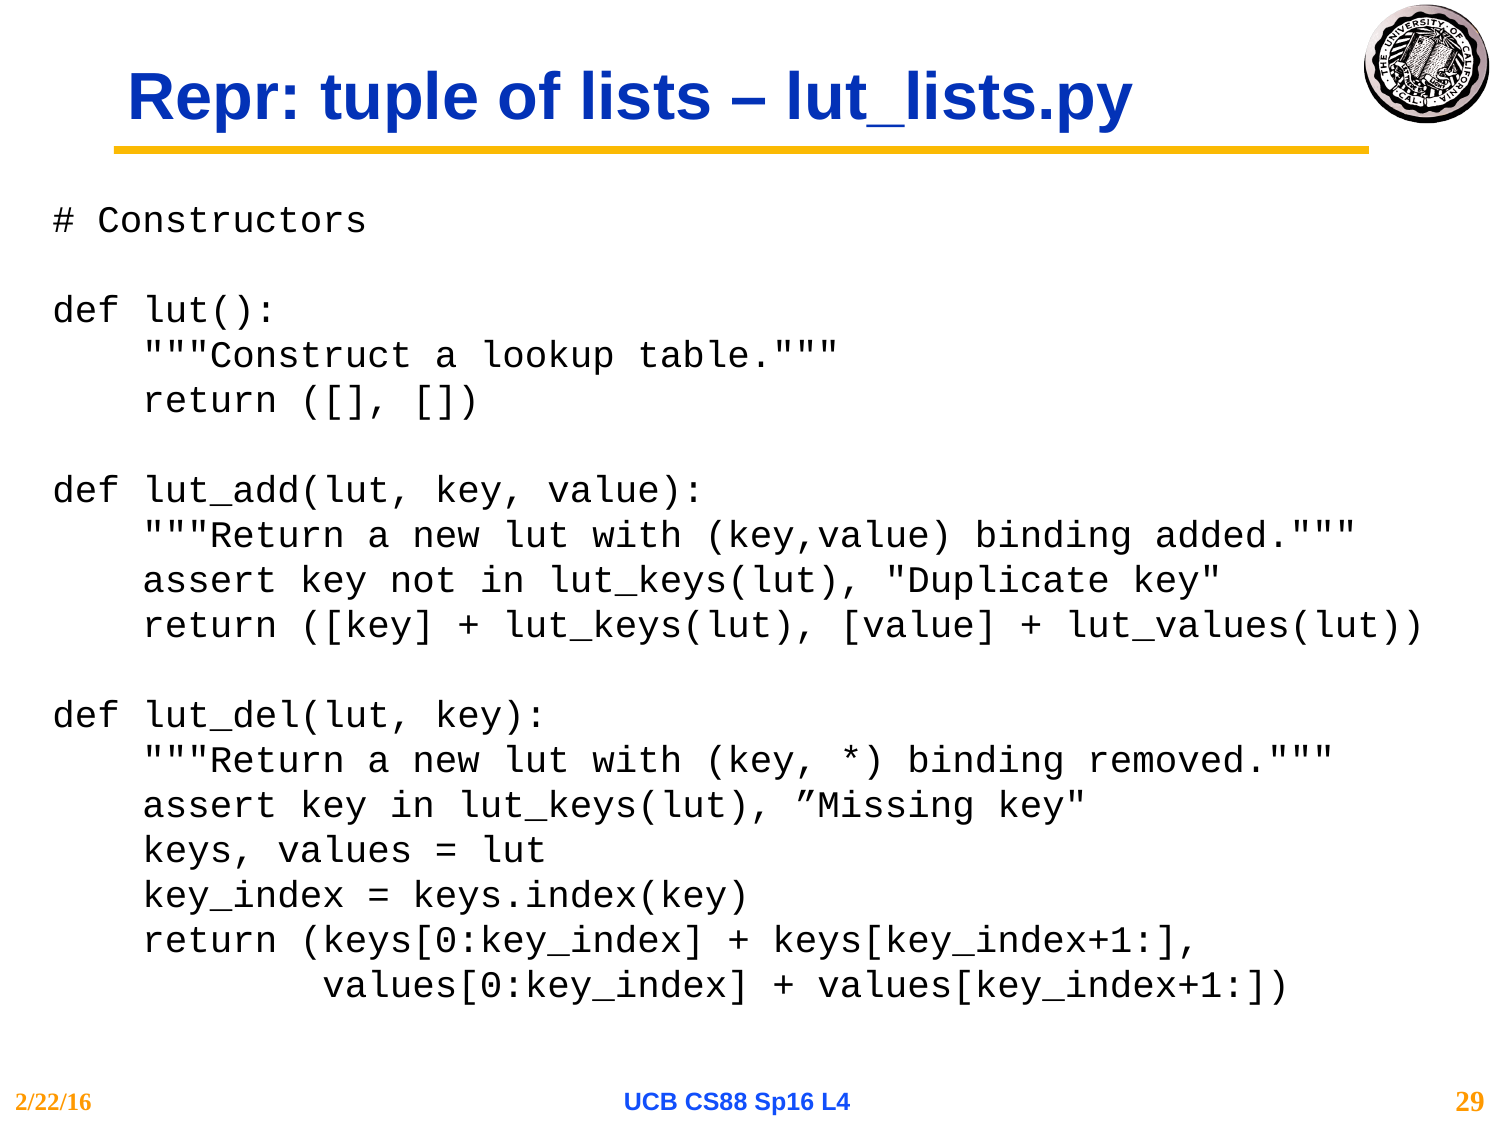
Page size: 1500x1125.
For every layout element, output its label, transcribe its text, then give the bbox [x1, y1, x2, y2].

title Repr: tuple of lists – lut_lists.py [112, 37, 1375, 159]
picture [1350, 0, 1500, 127]
text_box # Constructors def lut(): """Construct a lookup table.""" return ([], []) def lut_add(lut, key, value): """Return a new lut with (key,value) binding added.""" assert key not in lut_keys(lut), "Duplicate key" return ([key] + lut_keys(lut), [value] + lut_values(lut)) def lut_del(lut, key): """Return a new lut with (key, *) binding removed.""" assert key in lut_keys(lut), ”Missing key" keys, values = lut key_index = keys.index(key) return (keys[0:key_index] + keys[key_index+1:], values[0:key_index] + values[key_index+1:]) [37, 187, 1463, 1013]
slide_number 29 [1412, 1074, 1500, 1125]
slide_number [0, 1074, 251, 1125]
footer UCB CS88 Sp16 L4 [499, 1074, 976, 1125]
